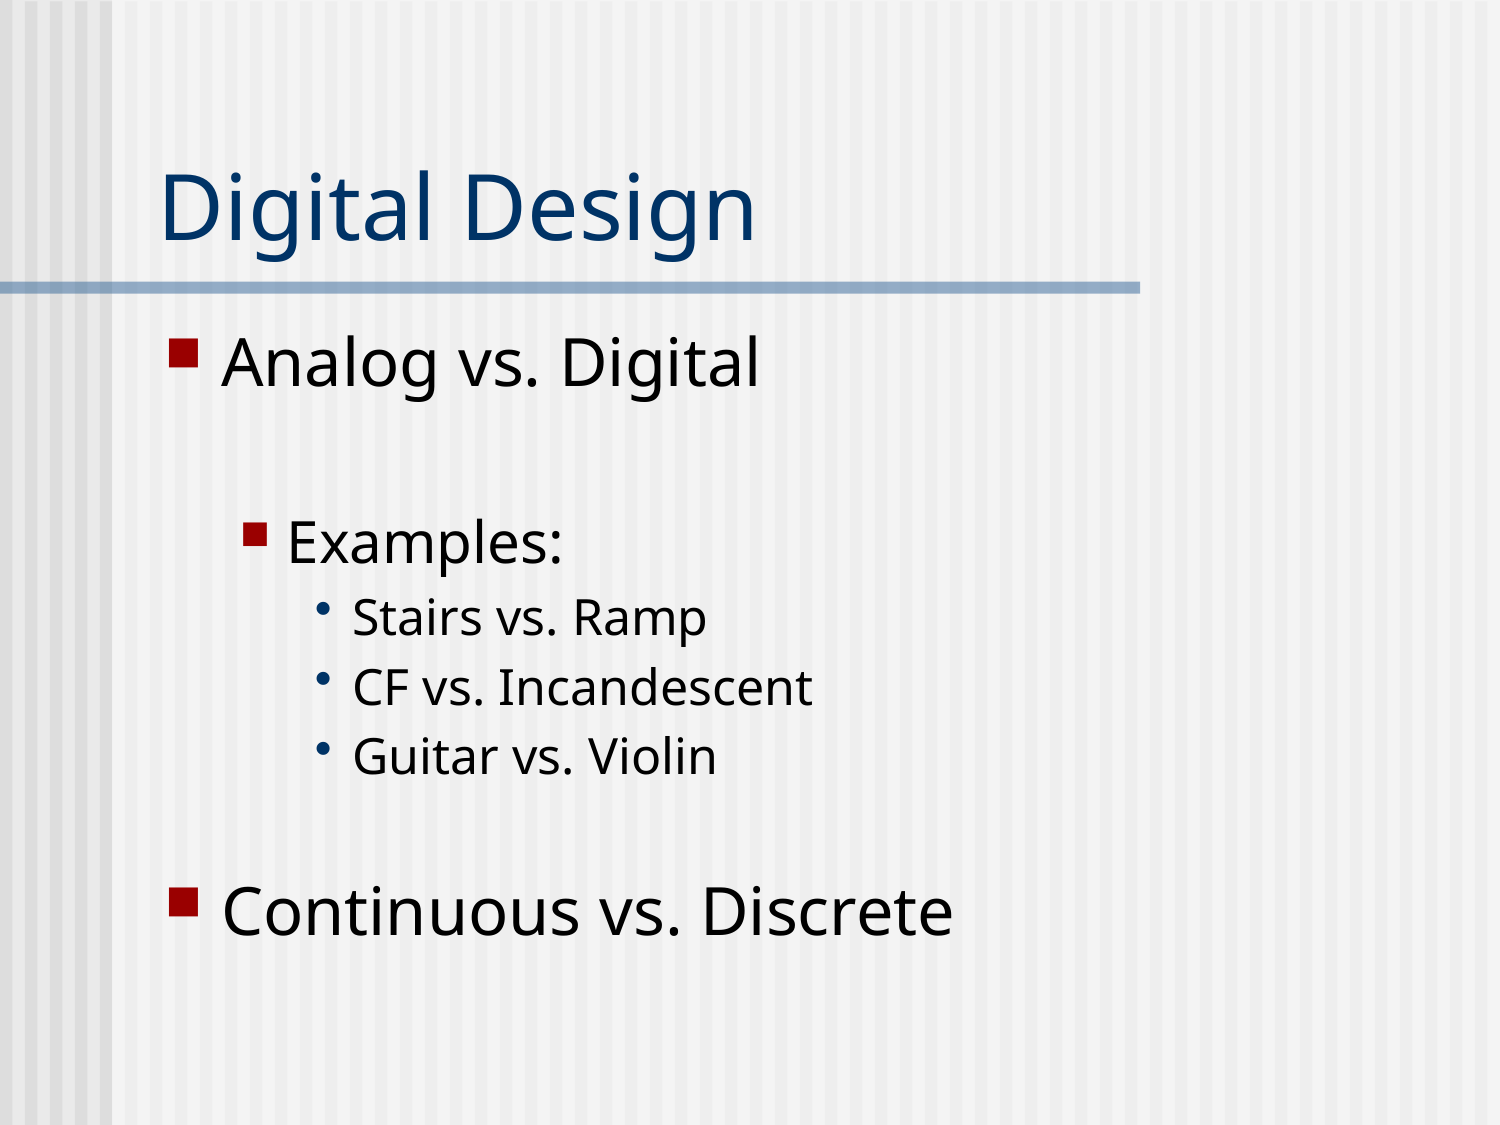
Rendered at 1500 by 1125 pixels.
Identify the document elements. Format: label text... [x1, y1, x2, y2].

list Analog vs. Digital Examples: Stairs vs. Ramp CF vs. Incandescent Guitar vs. Violin Continuous vs. Discrete [149, 312, 1481, 1000]
title Digital Design [142, 141, 1482, 267]
